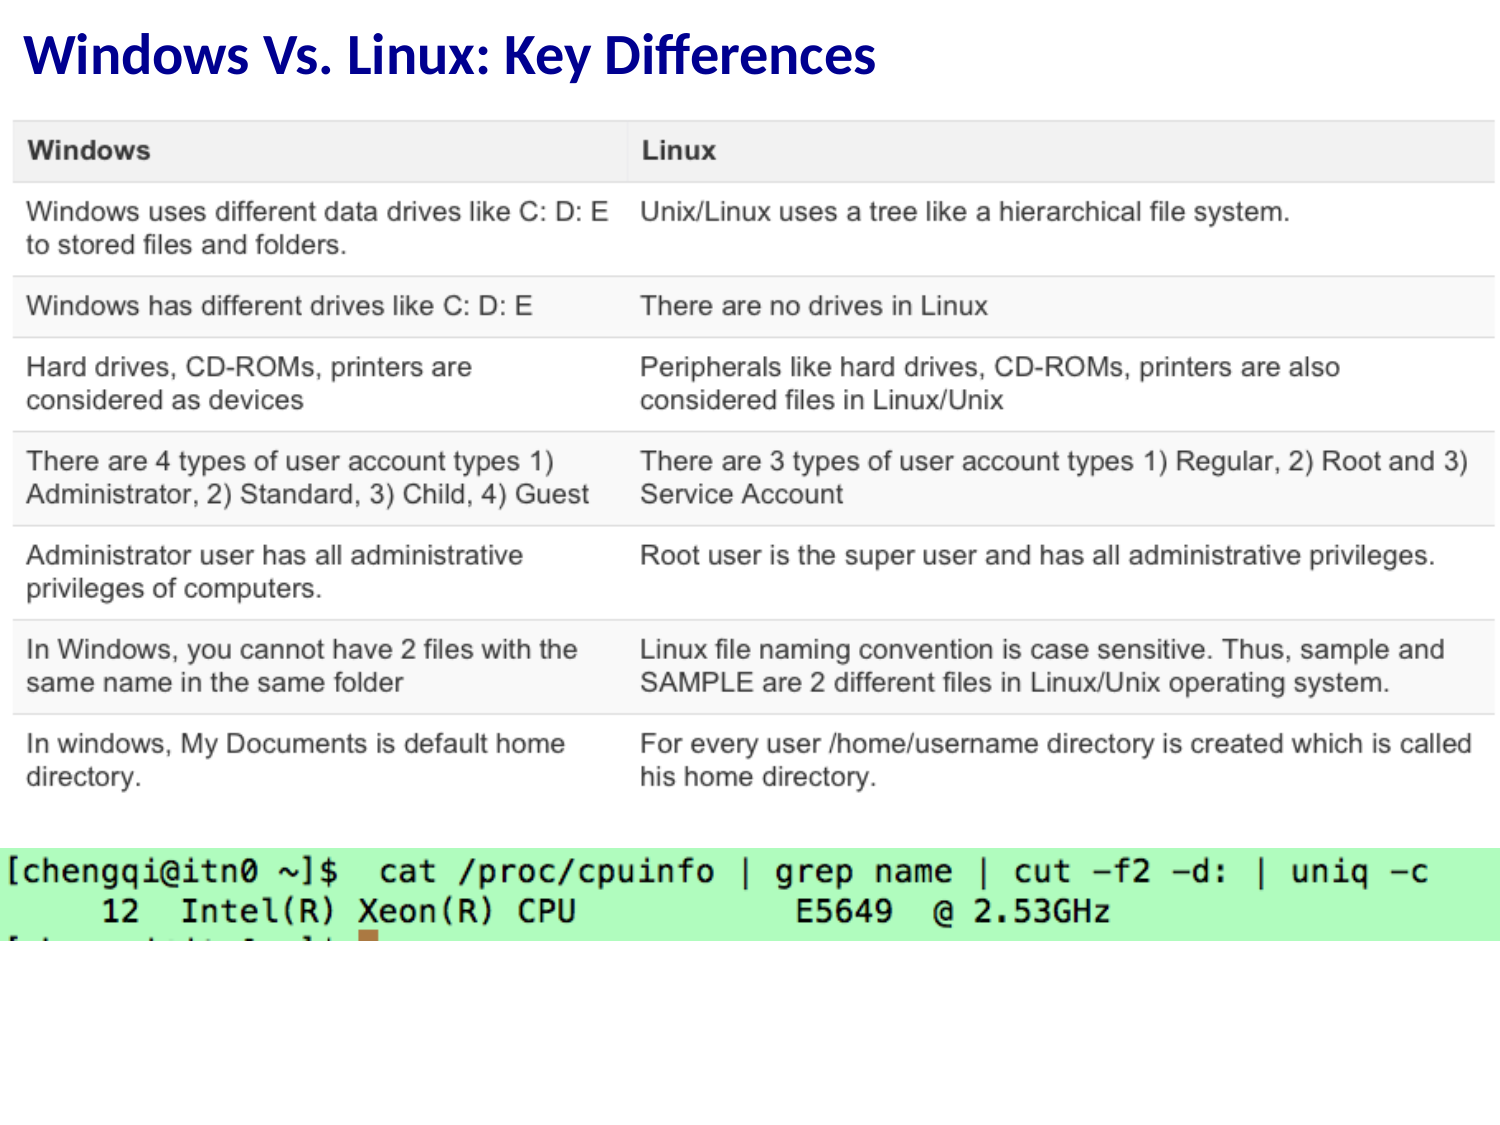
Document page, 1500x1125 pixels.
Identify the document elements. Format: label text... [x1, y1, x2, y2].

picture [0, 94, 1500, 942]
text_box Windows Vs. Linux: Key Differences [8, 8, 892, 93]
